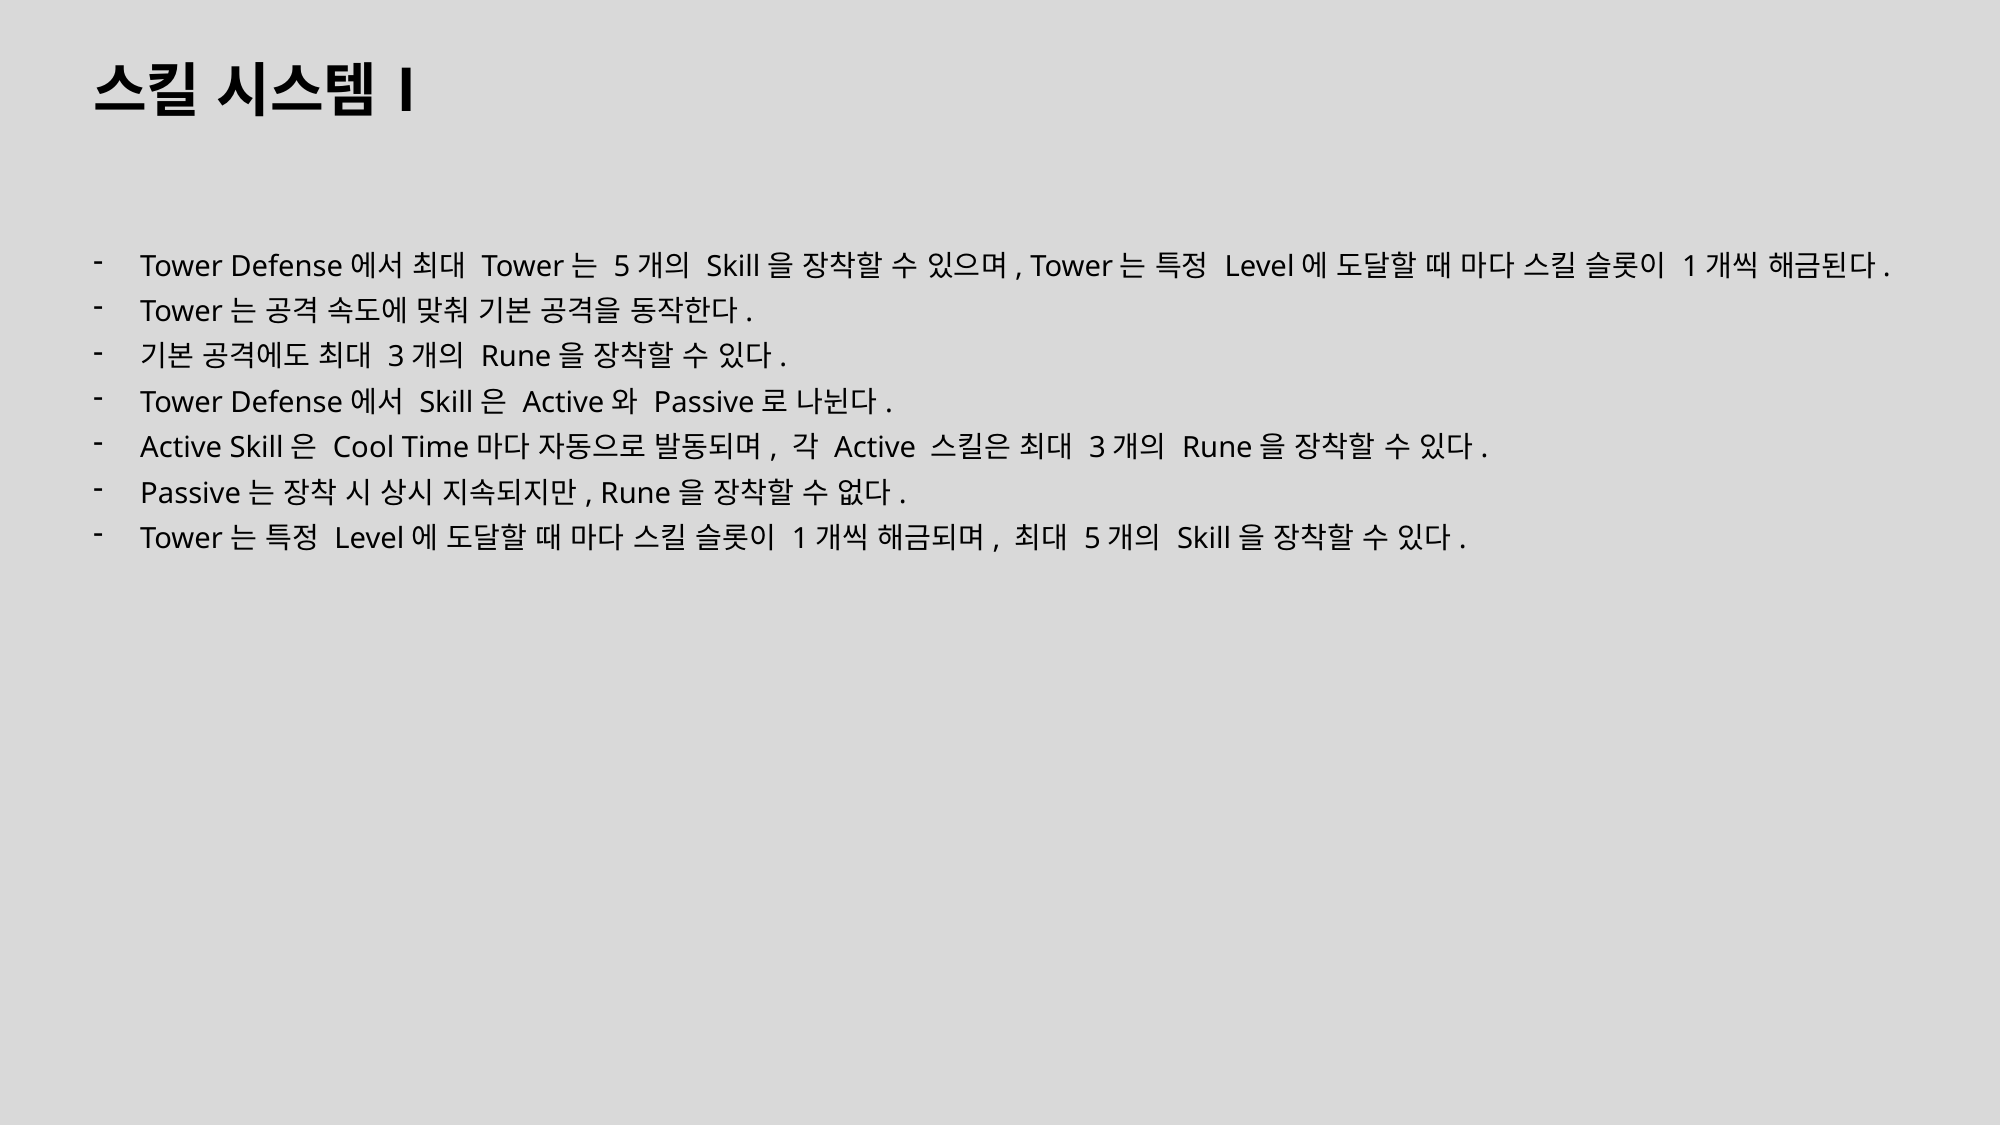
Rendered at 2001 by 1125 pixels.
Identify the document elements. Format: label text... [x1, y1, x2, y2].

text_box Tower Defense에서 최대 Tower는 5개의 Skill을 장착할 수 있으며, Tower는 특정 Level에 도달할 때 마다 스킬 슬롯이 1개씩 해금된다. Tower는 공격 속도에 맞춰 기본 공격을 동작한다. 기본 공격에도 최대 3개의 Rune을 장착할 수 있다. Tower Defense에서 Skill은 Active와 Passive로 나뉜다. Active Skill은 Cool Time마다 자동으로 발동되며, 각 Active 스킬은 최대 3개의 Rune을 장착할 수 있다. Passive는 장착 시 상시 지속되지만, Rune을 장착할 수 없다. Tower는 특정 Level에 도달할 때 마다 스킬 슬롯이 1개씩 해금되며, 최대 5개의 Skill을 장착할 수 있다. [78, 229, 1945, 562]
text_box 스킬 시스템Ⅰ [78, 45, 1079, 131]
